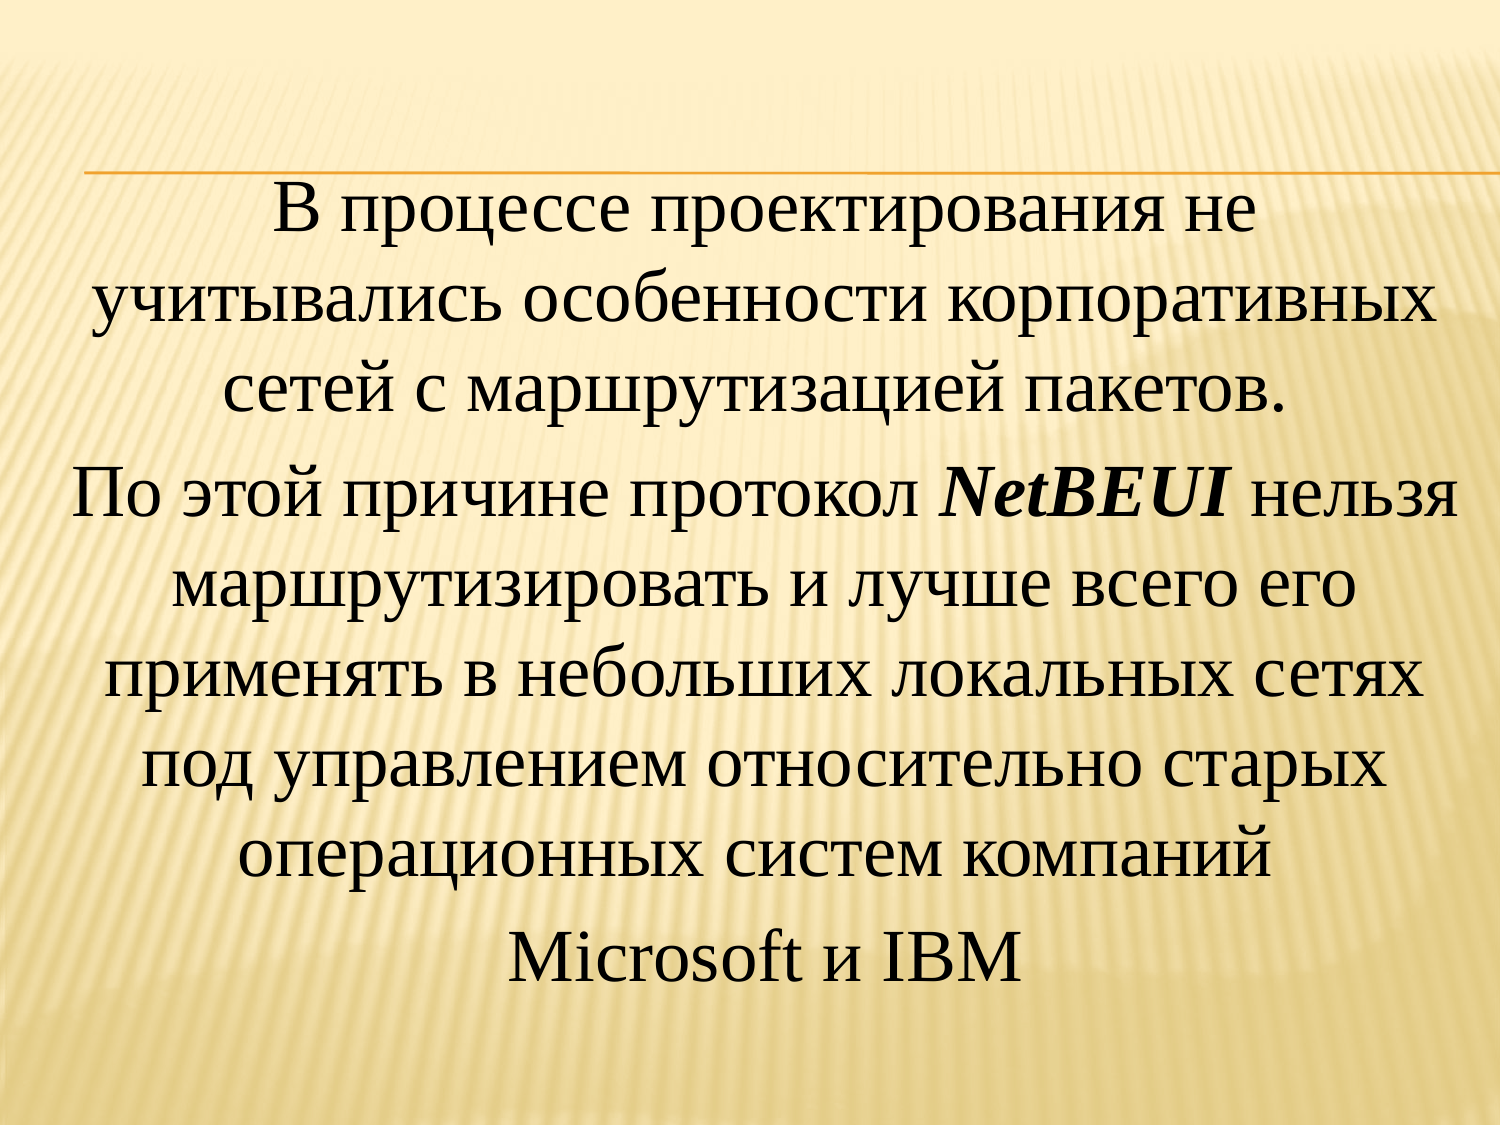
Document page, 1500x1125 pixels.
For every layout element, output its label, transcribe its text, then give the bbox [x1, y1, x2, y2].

list В процессе проектирования не учитывались особенности корпоративных сетей с маршрутизацией пакетов. По этой причине протокол NetBEUI нельзя маршрутизировать и лучше всего его применять в небольших локальных сетях под управлением относительно старых операционных систем компаний Microsoft и IBM [53, 149, 1479, 1102]
